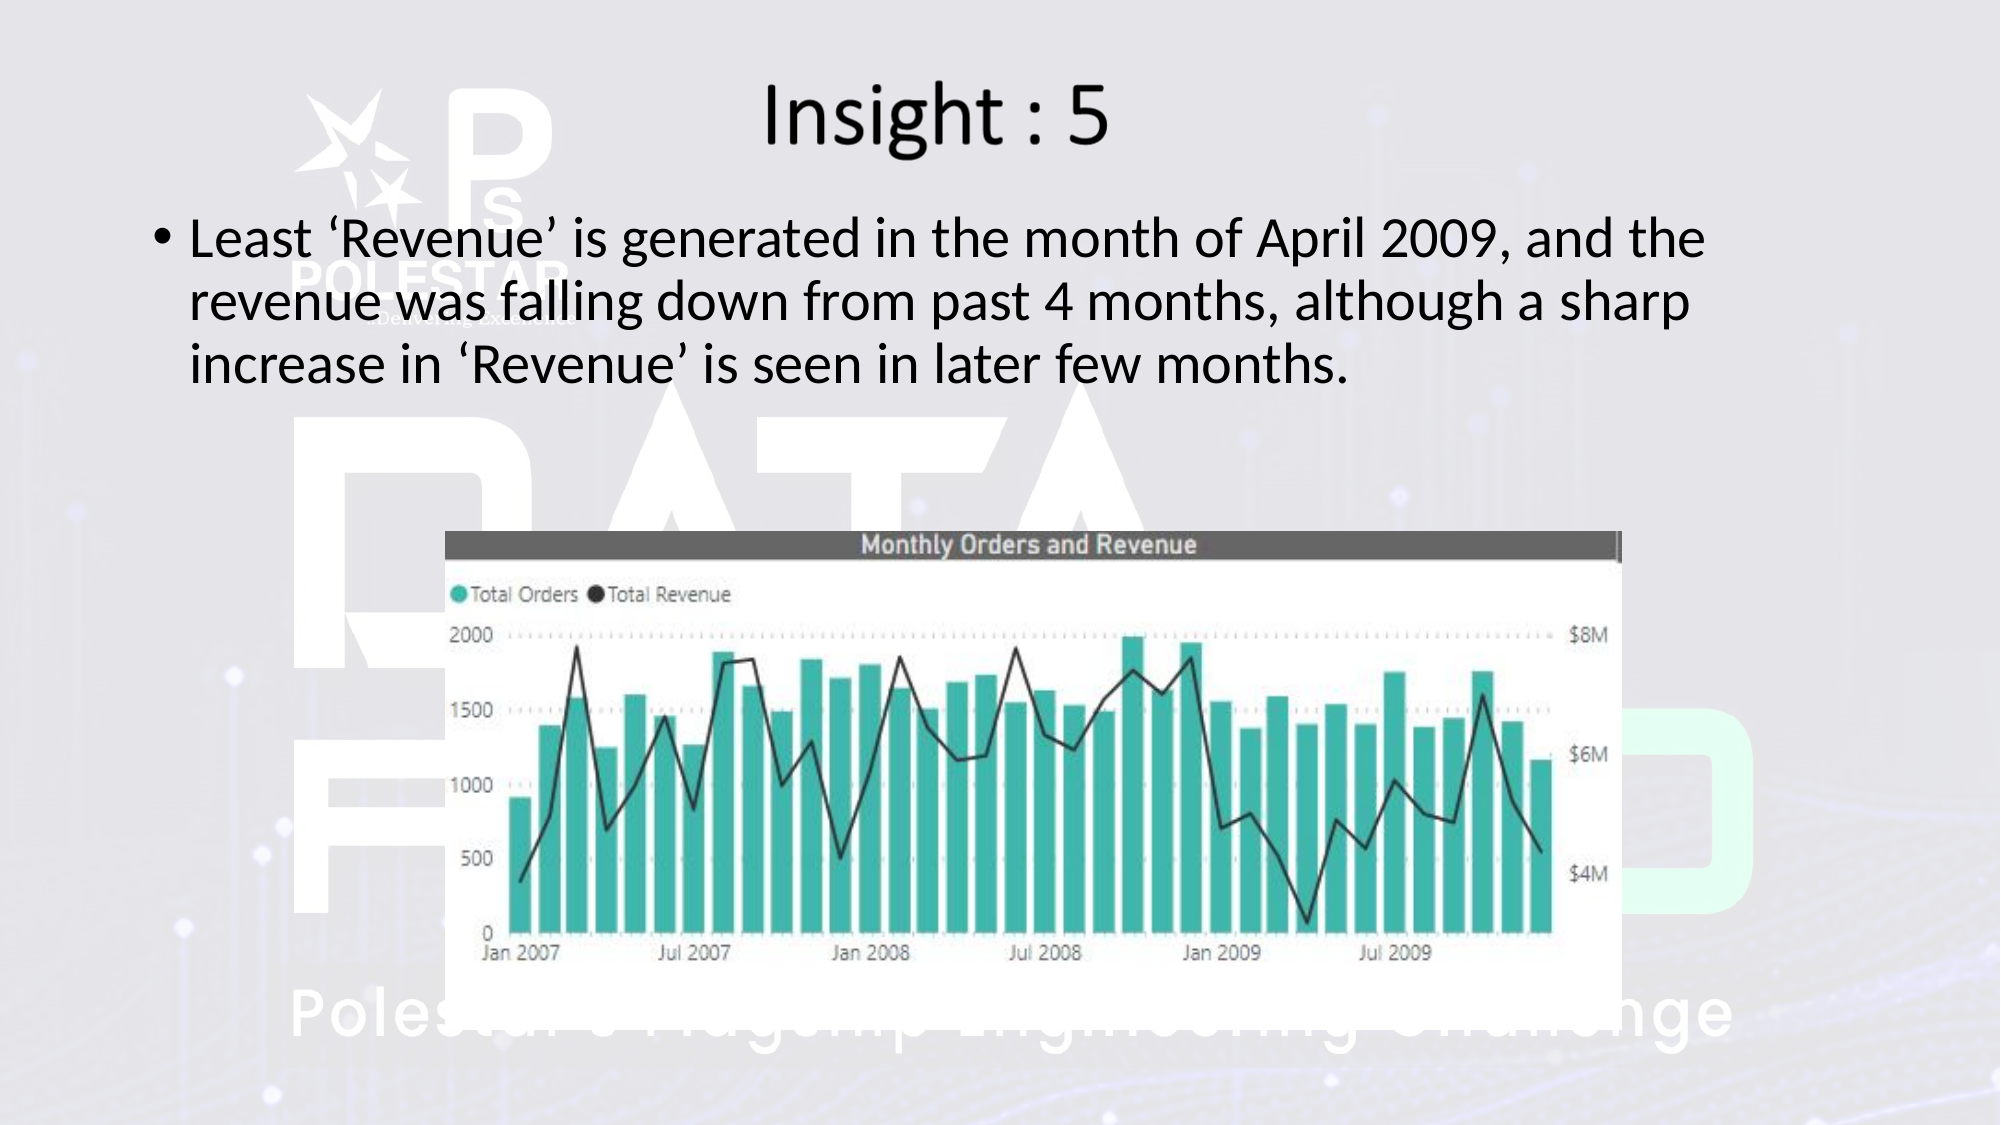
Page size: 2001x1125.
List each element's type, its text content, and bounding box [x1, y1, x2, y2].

picture [445, 531, 1622, 1030]
picture [704, 29, 1168, 224]
list Least ‘Revenue’ is generated in the month of April 2009, and the revenue was falling down from past 4 months, although a sharp increase in ‘Revenue’ is seen in later few months. [137, 200, 1863, 1014]
